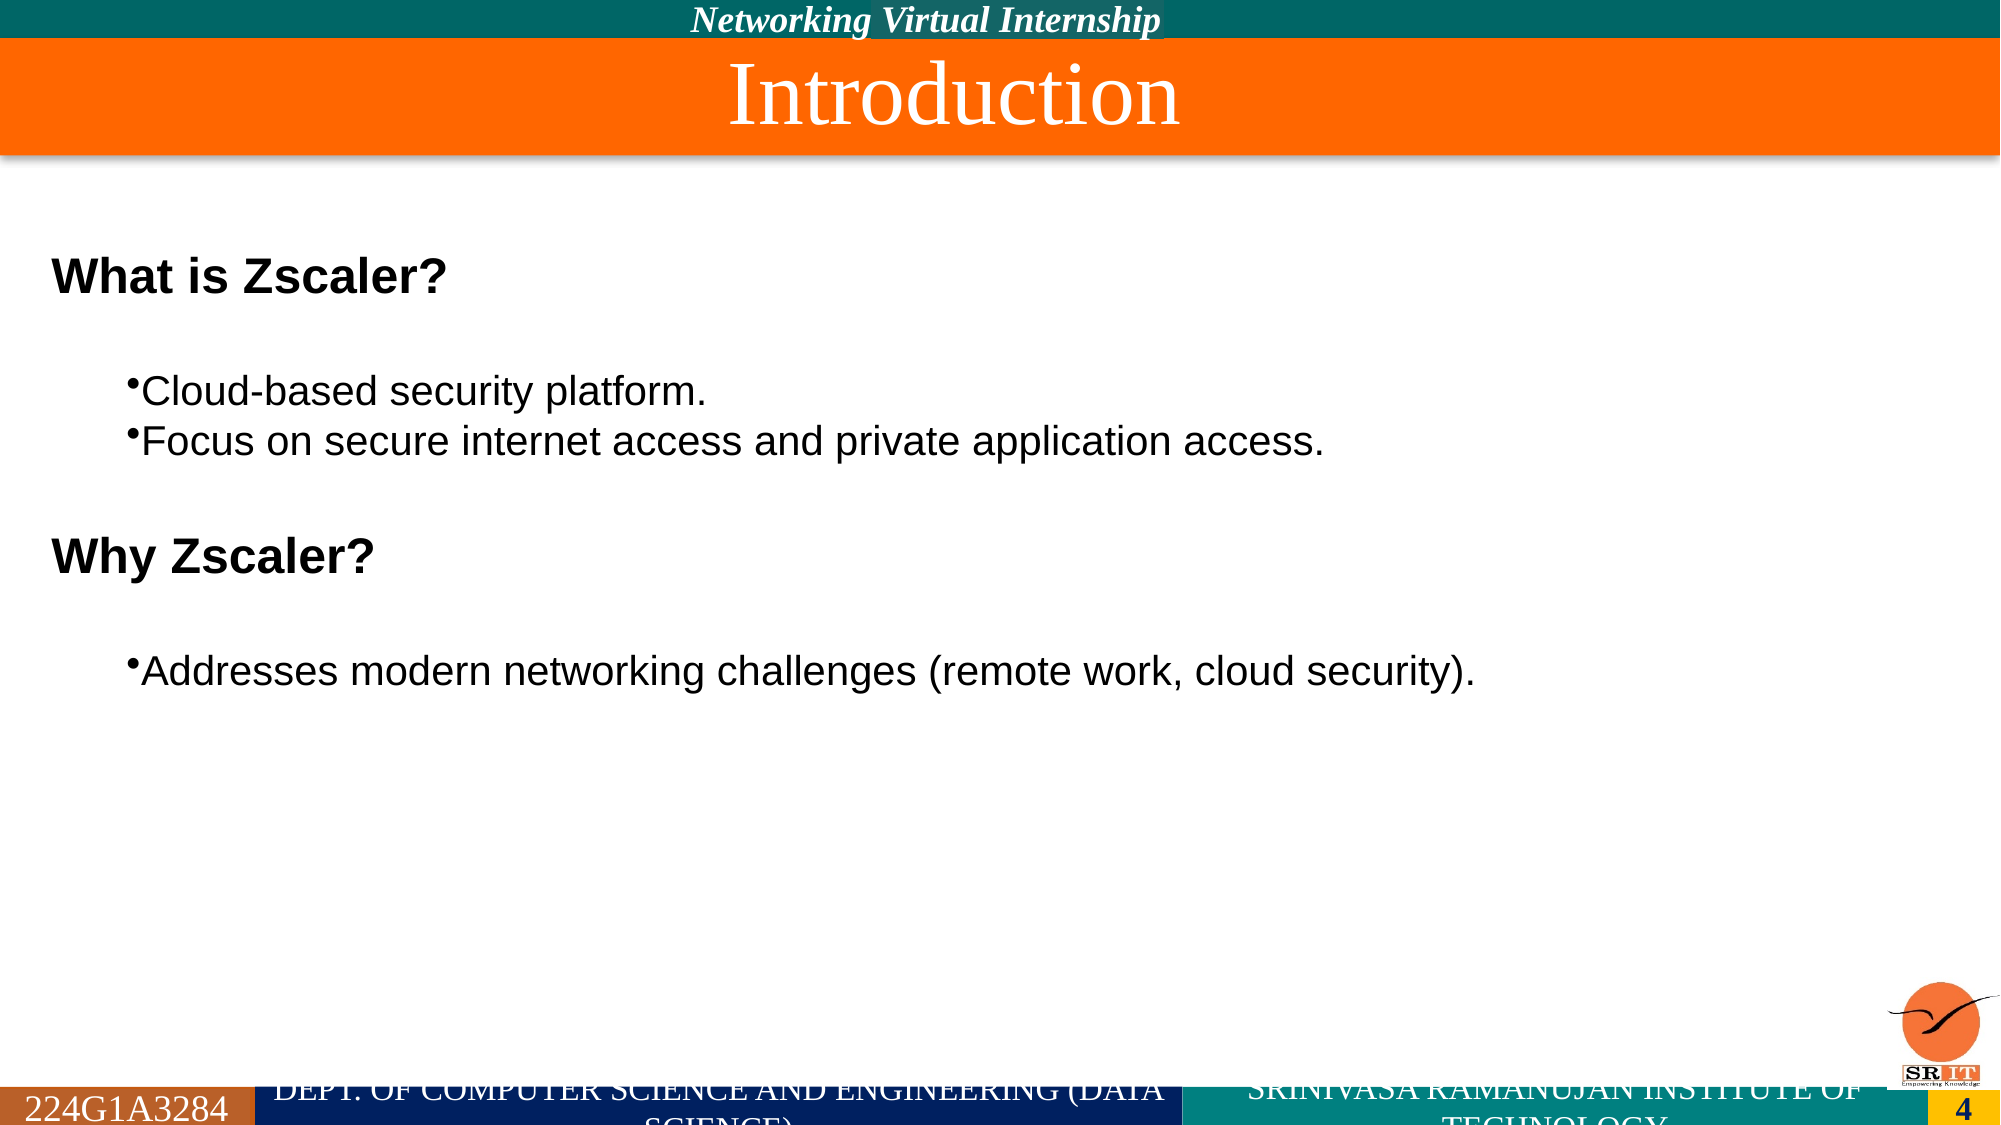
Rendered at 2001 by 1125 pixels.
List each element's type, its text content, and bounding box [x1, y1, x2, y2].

text_box 224G1A3284 [9, 1076, 259, 1125]
picture [871, 0, 1165, 39]
text_box Networking Virtual Internship [675, 0, 1578, 47]
title Introduction [0, 38, 2000, 156]
picture [0, 1089, 250, 1125]
picture [1887, 977, 2000, 1090]
list What is Zscaler? Cloud-based security platform. Focus on secure internet access and private application access. Why Zscaler? Addresses modern networking challenges (remote work, cloud security). [36, 172, 1680, 826]
